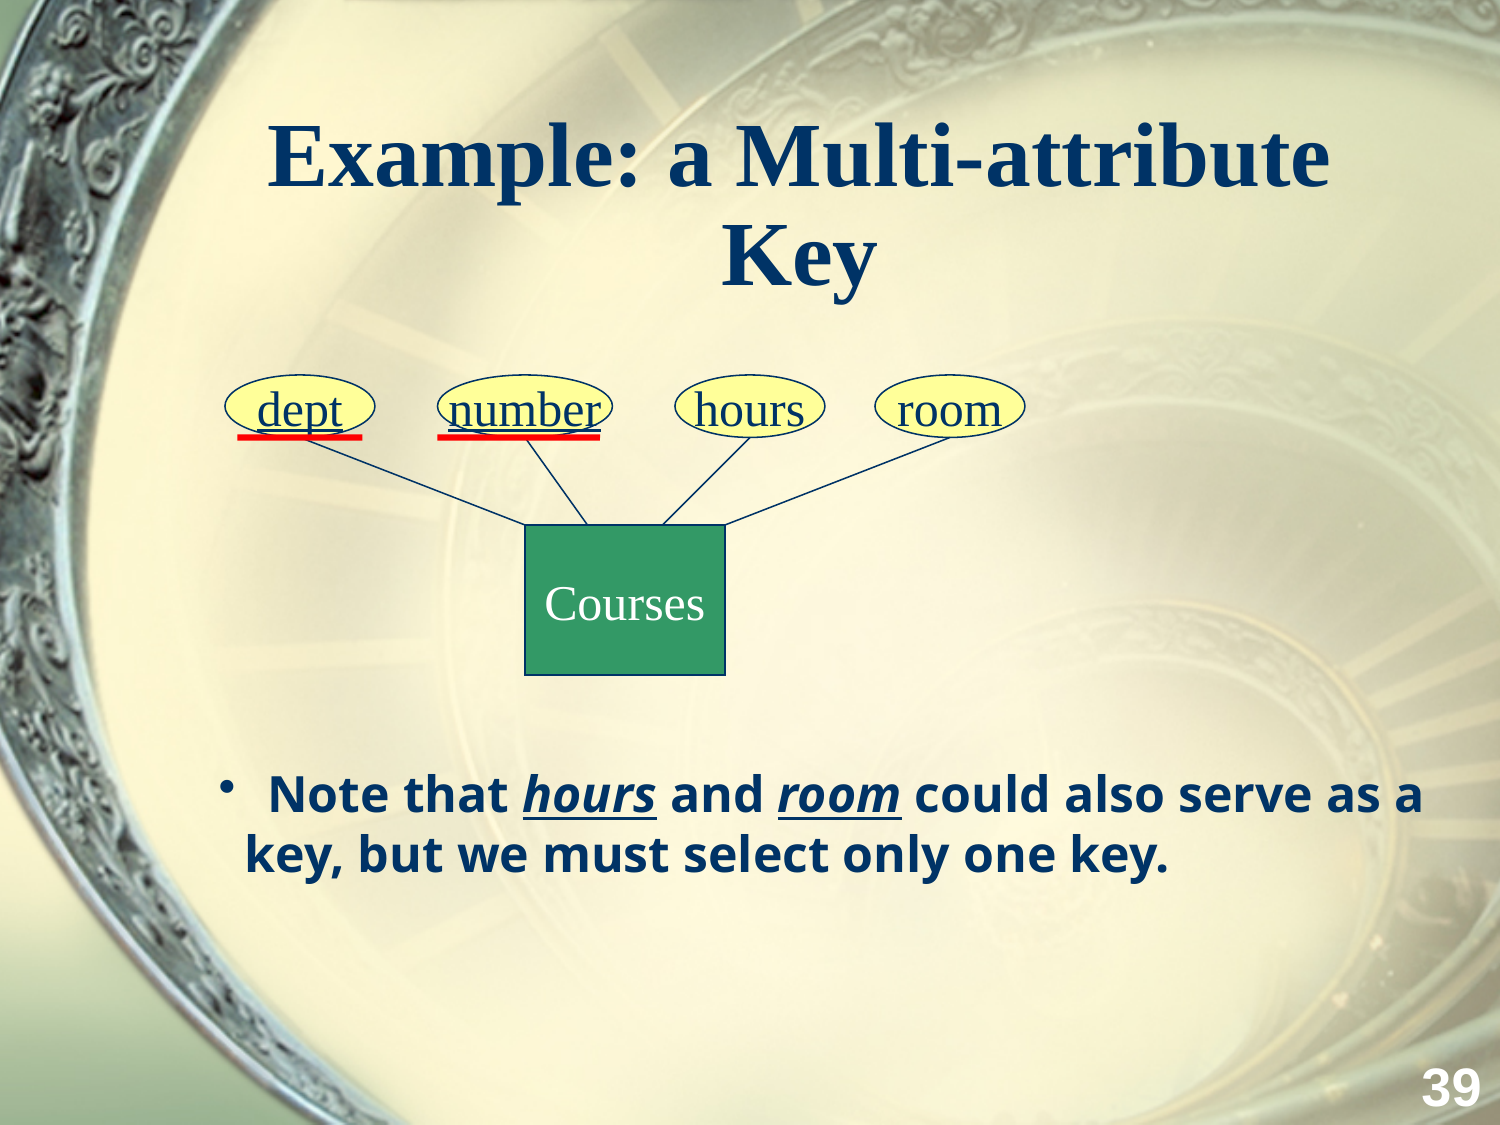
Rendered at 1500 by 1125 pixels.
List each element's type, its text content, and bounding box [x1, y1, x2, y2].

text_box hours [674, 374, 825, 438]
text_box number [437, 374, 613, 437]
text_box dept [224, 374, 375, 437]
text_box room [874, 374, 1025, 438]
text_box Note that hours and room could also serve as a key, but we must select only one key. [203, 755, 1440, 891]
slide_number 39 [1403, 1044, 1500, 1125]
text_box Courses [525, 524, 725, 675]
picture [0, 0, 1500, 1125]
title Example: a Multi-attribute Key [200, 99, 1400, 238]
